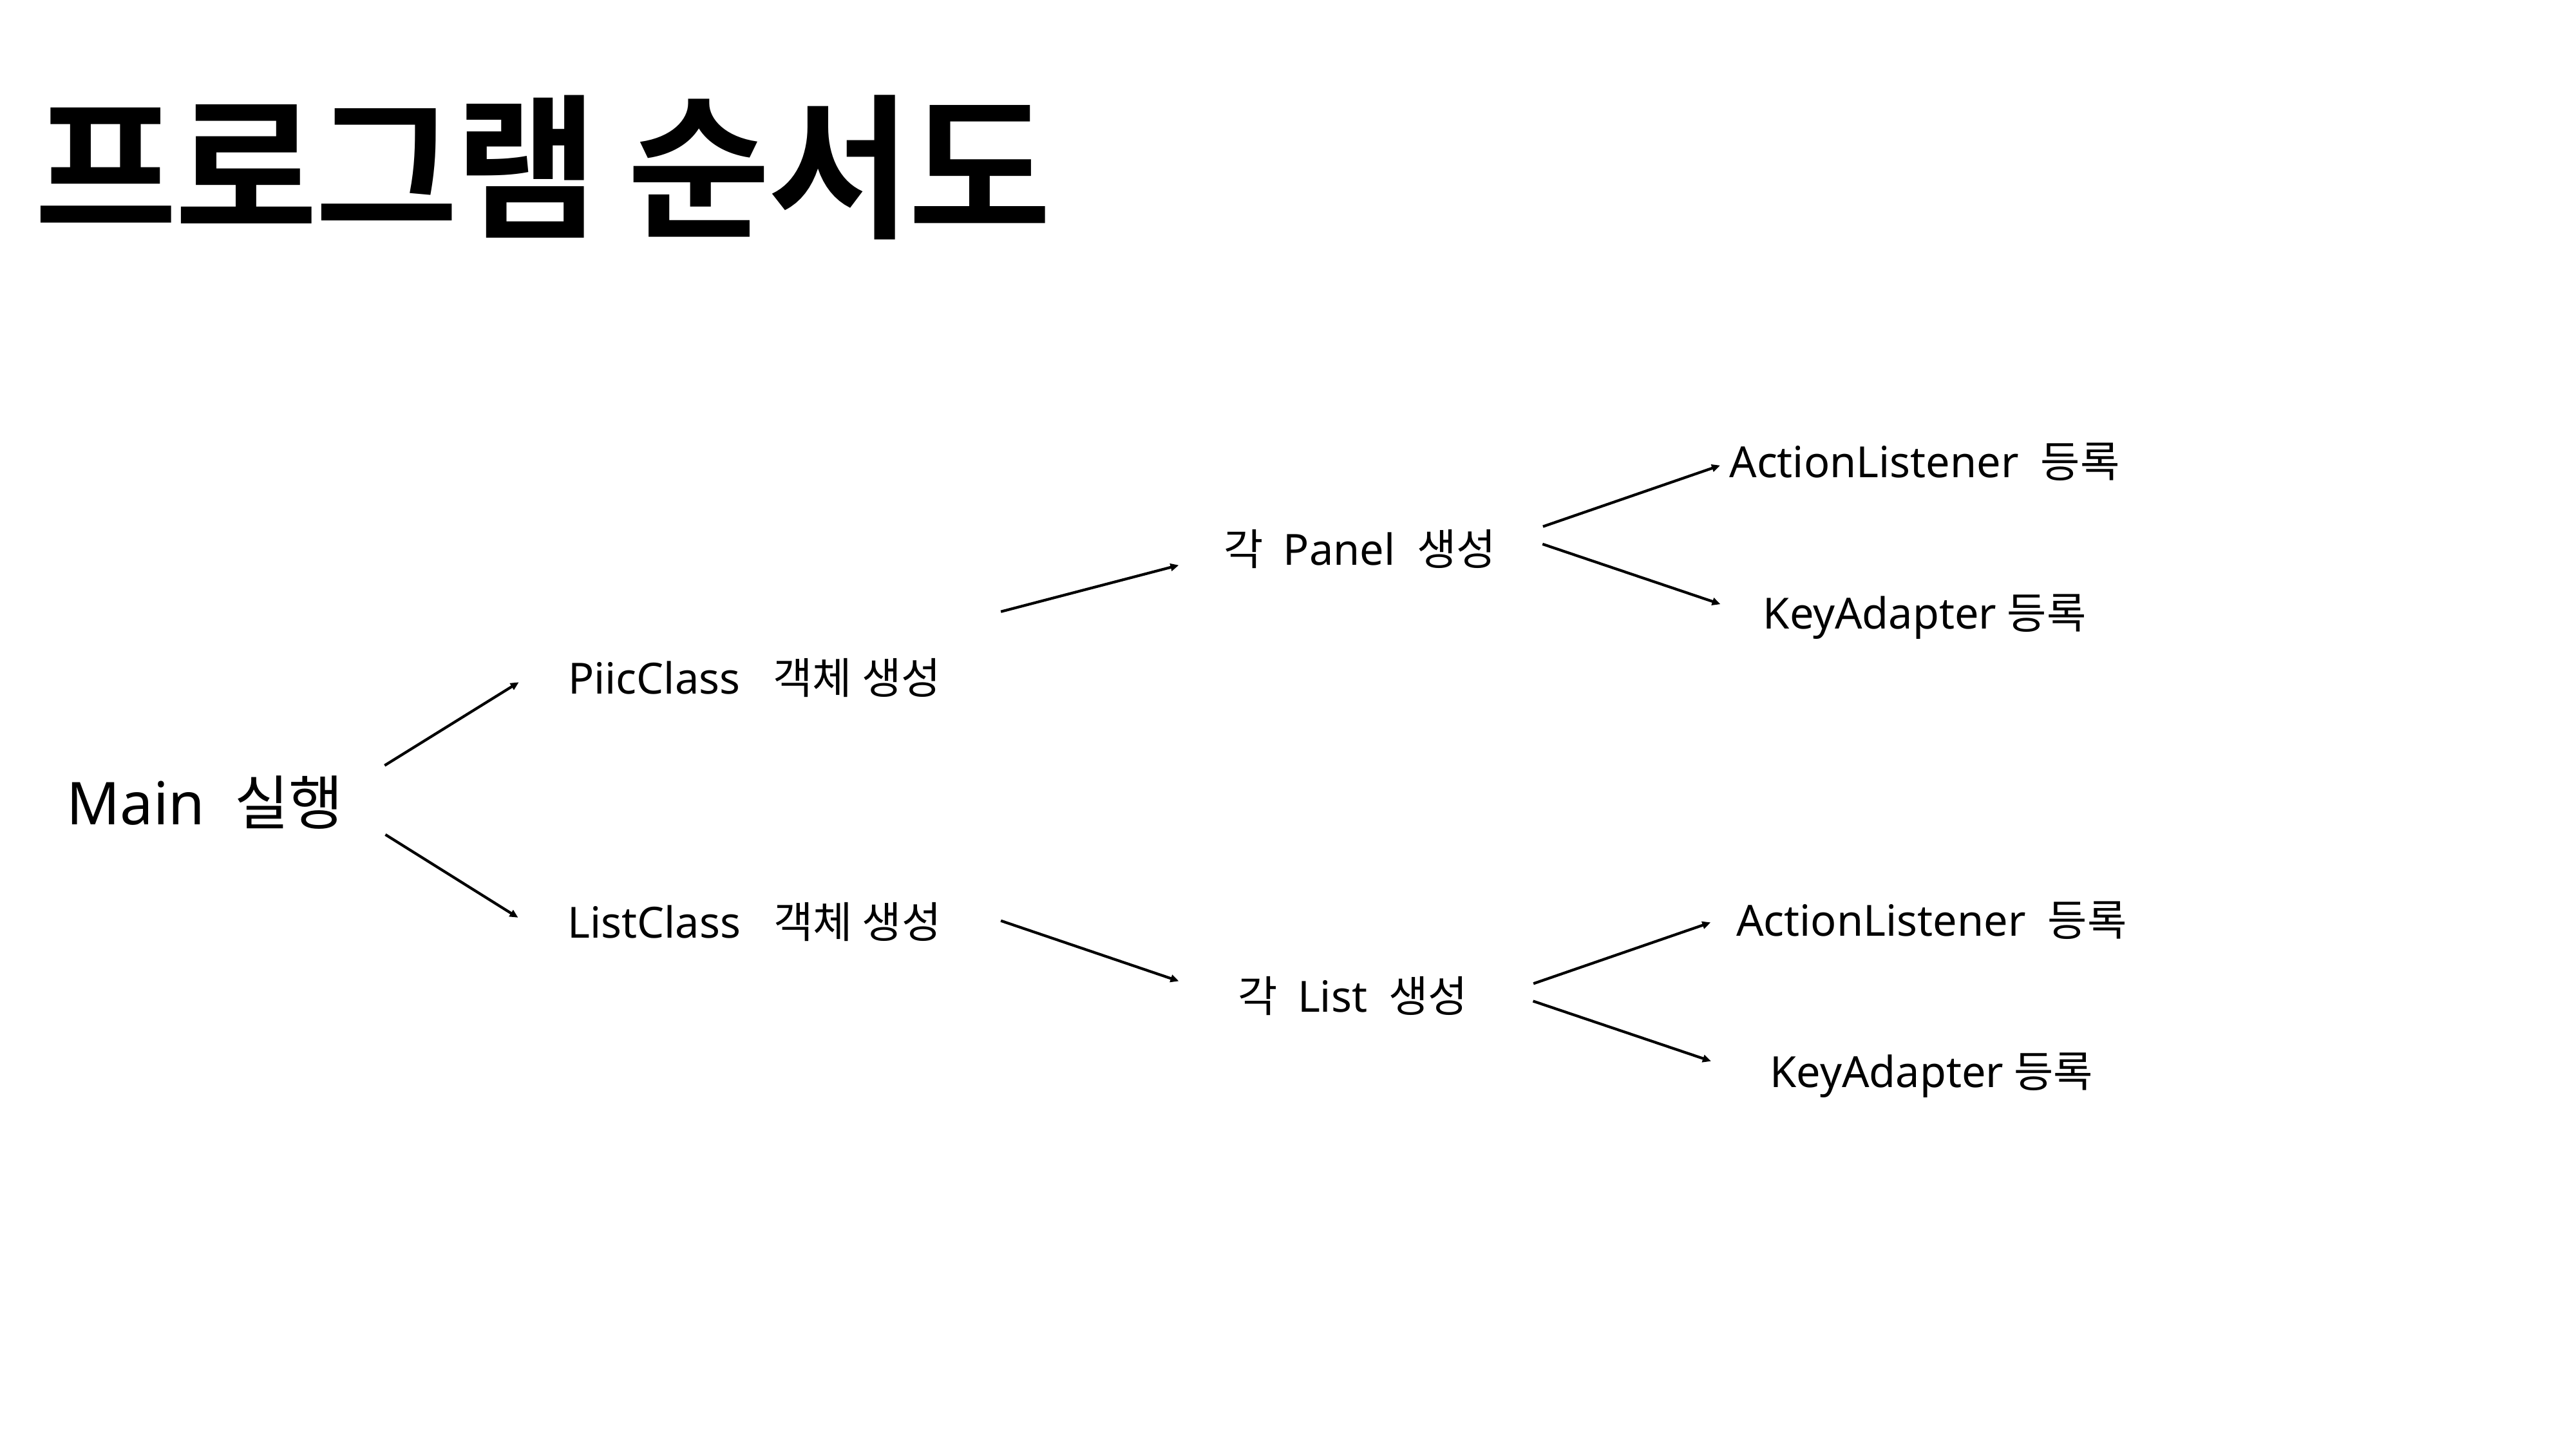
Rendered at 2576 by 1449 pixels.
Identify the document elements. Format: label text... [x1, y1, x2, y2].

text_box [1001, 563, 1179, 612]
text_box ActionListener 등록 [1731, 887, 2181, 951]
text_box KeyAdapter등록 [1765, 1039, 2147, 1102]
text_box PiicClass 객체 생성 [562, 645, 956, 708]
text_box [384, 682, 519, 766]
text_box ActionListener 등록 [1724, 429, 2174, 492]
text_box 각 List 생성 [1233, 963, 1512, 1026]
text_box Main 실행 [61, 760, 349, 842]
title 프로그램 순서도 [29, 35, 2368, 261]
text_box [1542, 544, 1721, 605]
text_box ListClass 객체 생성 [562, 889, 957, 952]
text_box [1542, 464, 1720, 527]
text_box KeyAdapter등록 [1757, 580, 2140, 643]
text_box [1001, 920, 1179, 983]
text_box [1533, 1001, 1711, 1063]
text_box 각 Panel 생성 [1218, 516, 1540, 580]
text_box [1533, 921, 1710, 984]
text_box [385, 834, 518, 918]
